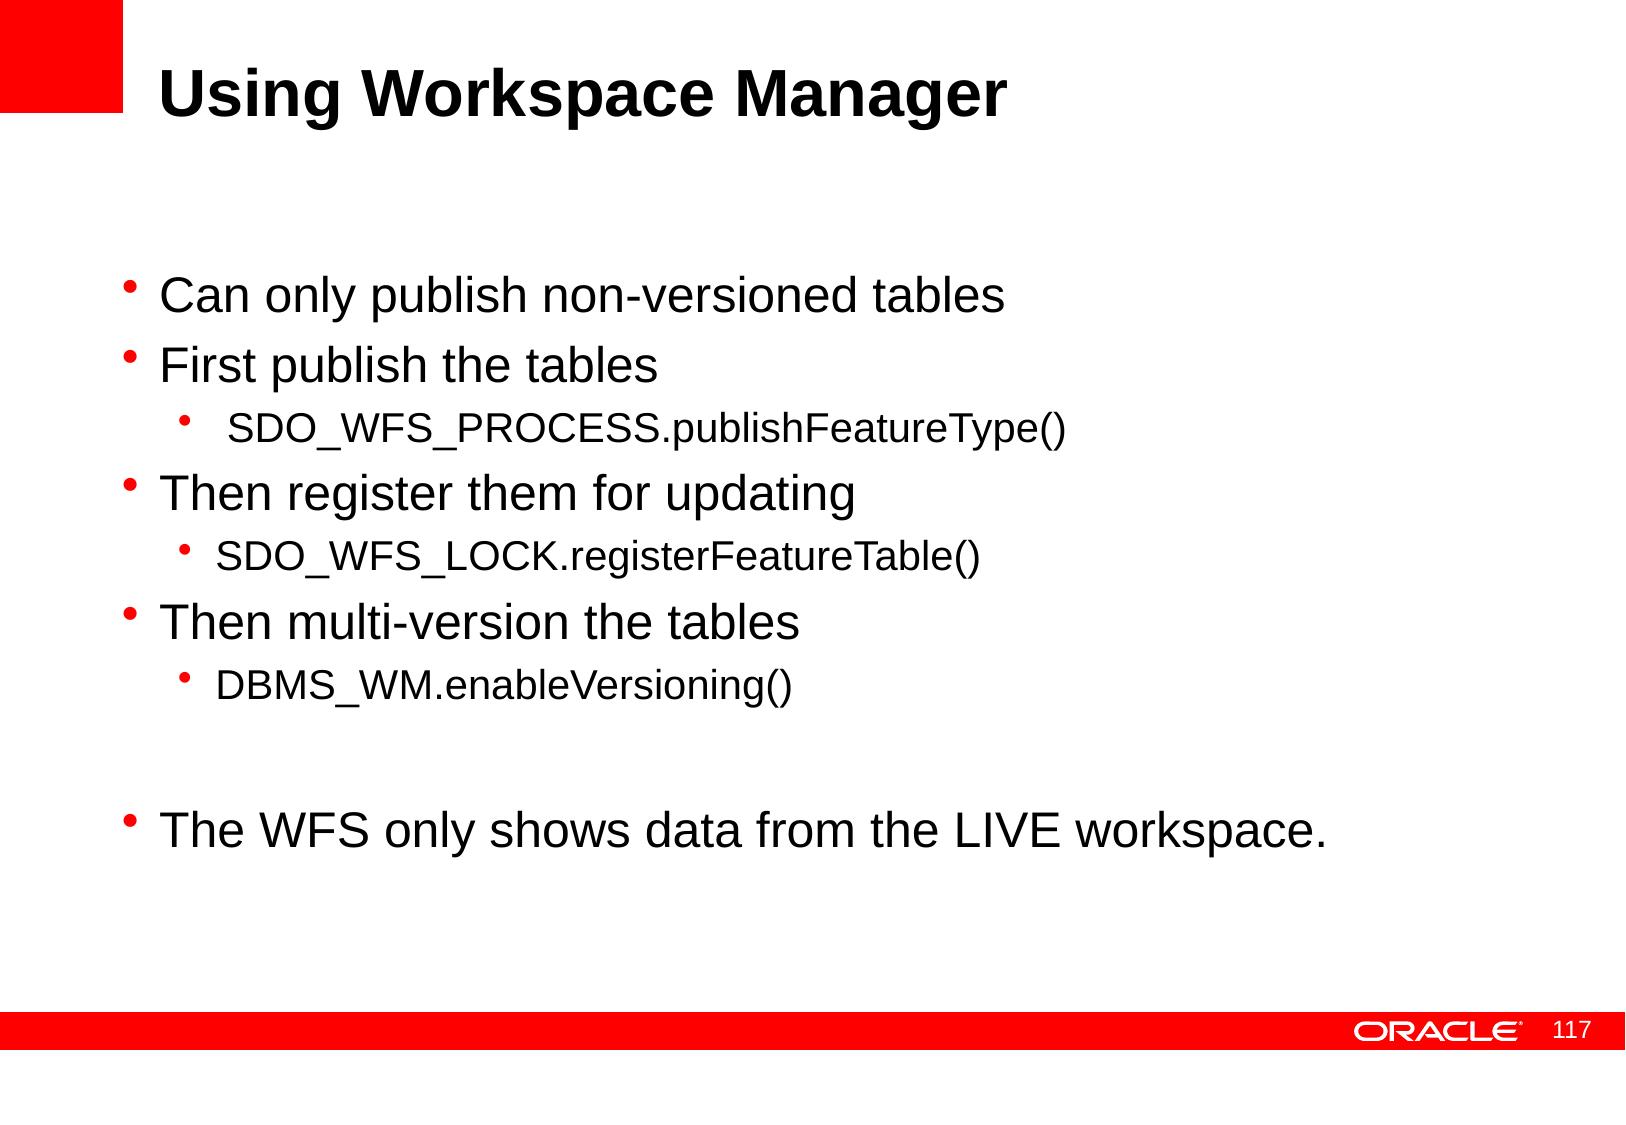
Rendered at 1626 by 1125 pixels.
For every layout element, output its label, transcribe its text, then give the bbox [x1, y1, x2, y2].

list Can only publish non-versioned tables First publish the tables SDO_WFS_PROCESS.publishFeatureType() Then register them for updating SDO_WFS_LOCK.registerFeatureTable() Then multi-version the tables DBMS_WM.enableVersioning() The WFS only shows data from the LIVE workspace. [121, 262, 1462, 976]
picture [0, 1012, 1625, 1050]
title Using Workspace Manager [157, 49, 1506, 205]
picture [0, 0, 123, 113]
